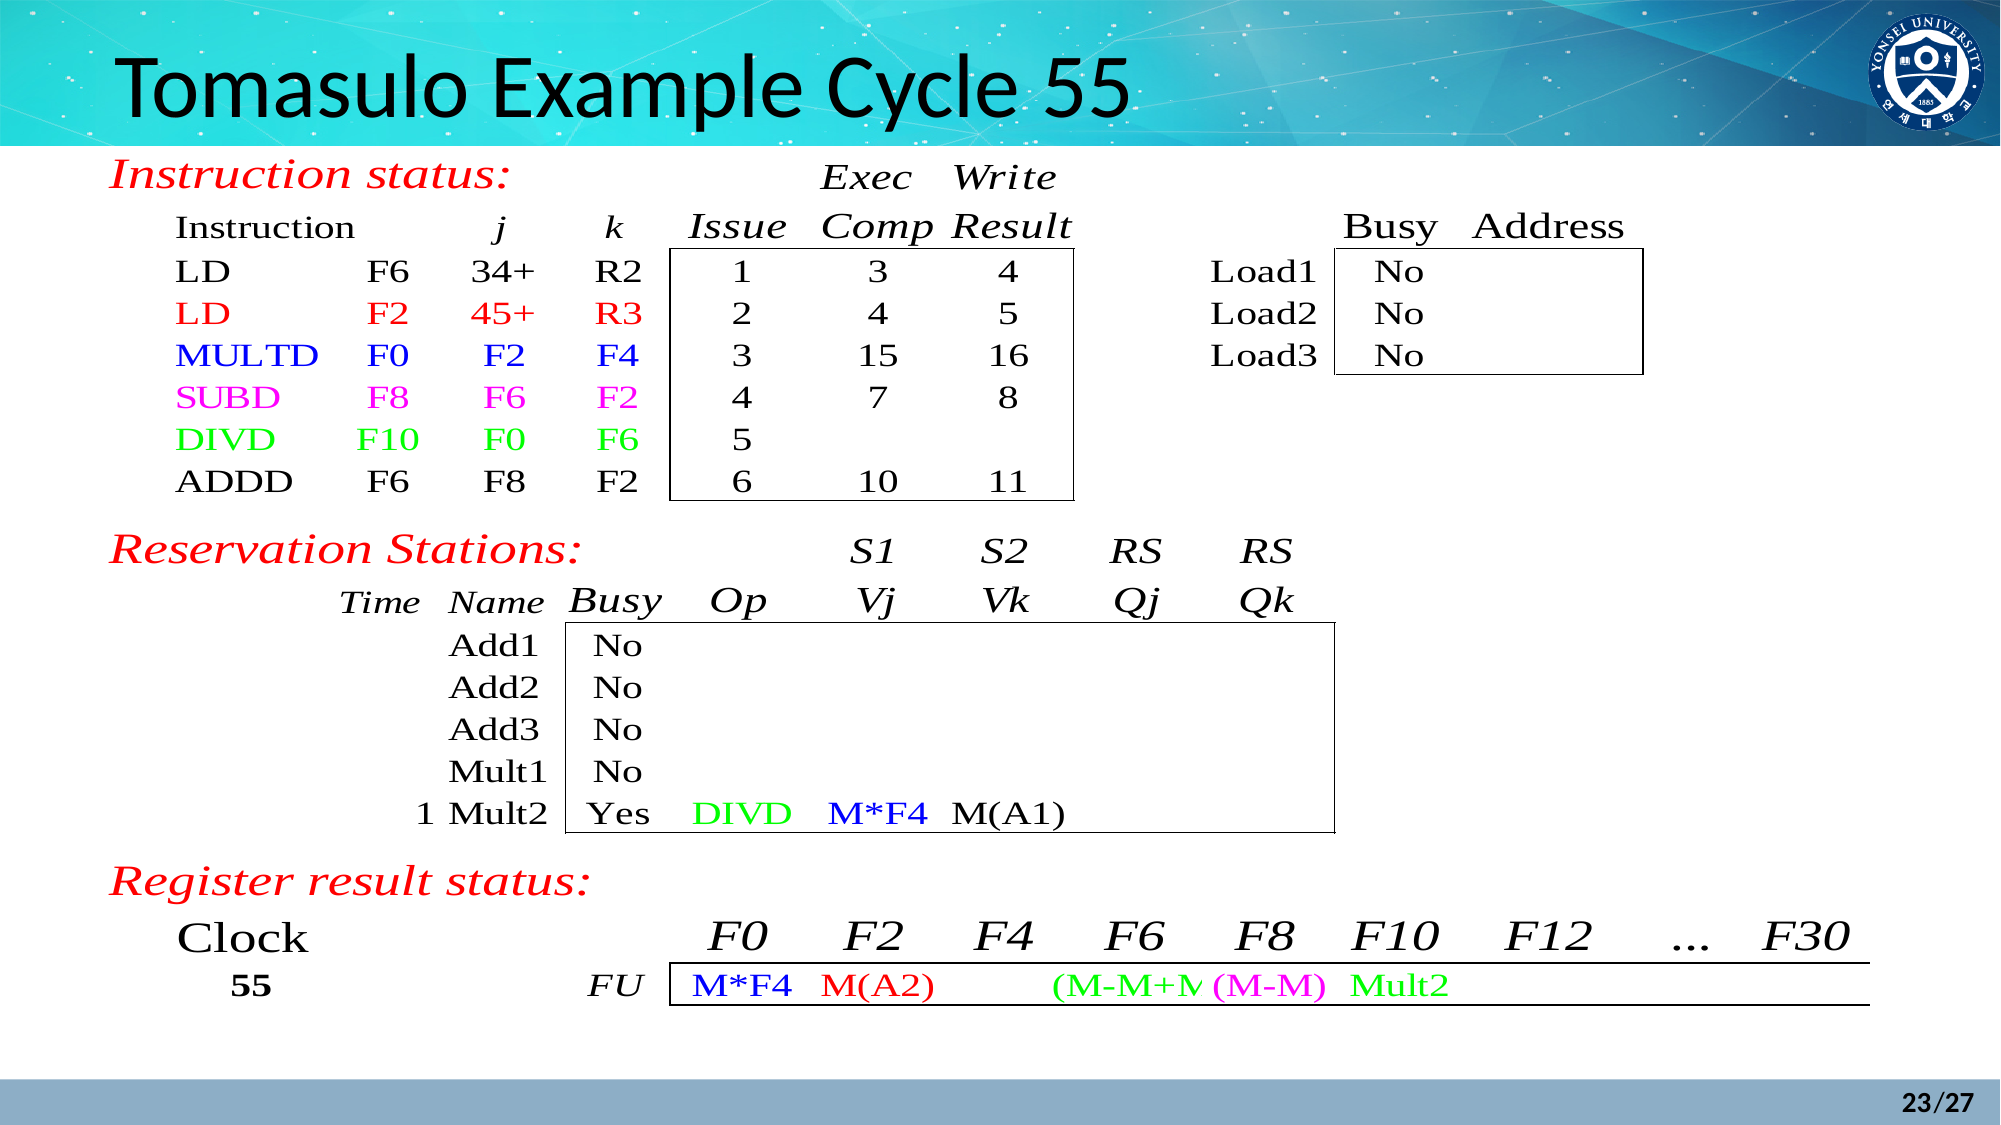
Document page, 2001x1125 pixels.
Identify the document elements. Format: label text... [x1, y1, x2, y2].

picture [0, 0, 2001, 168]
title Tomasulo Example Cycle 55 [99, 30, 1825, 144]
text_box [99, 144, 1872, 1090]
slide_number 23 [1496, 1070, 1947, 1125]
